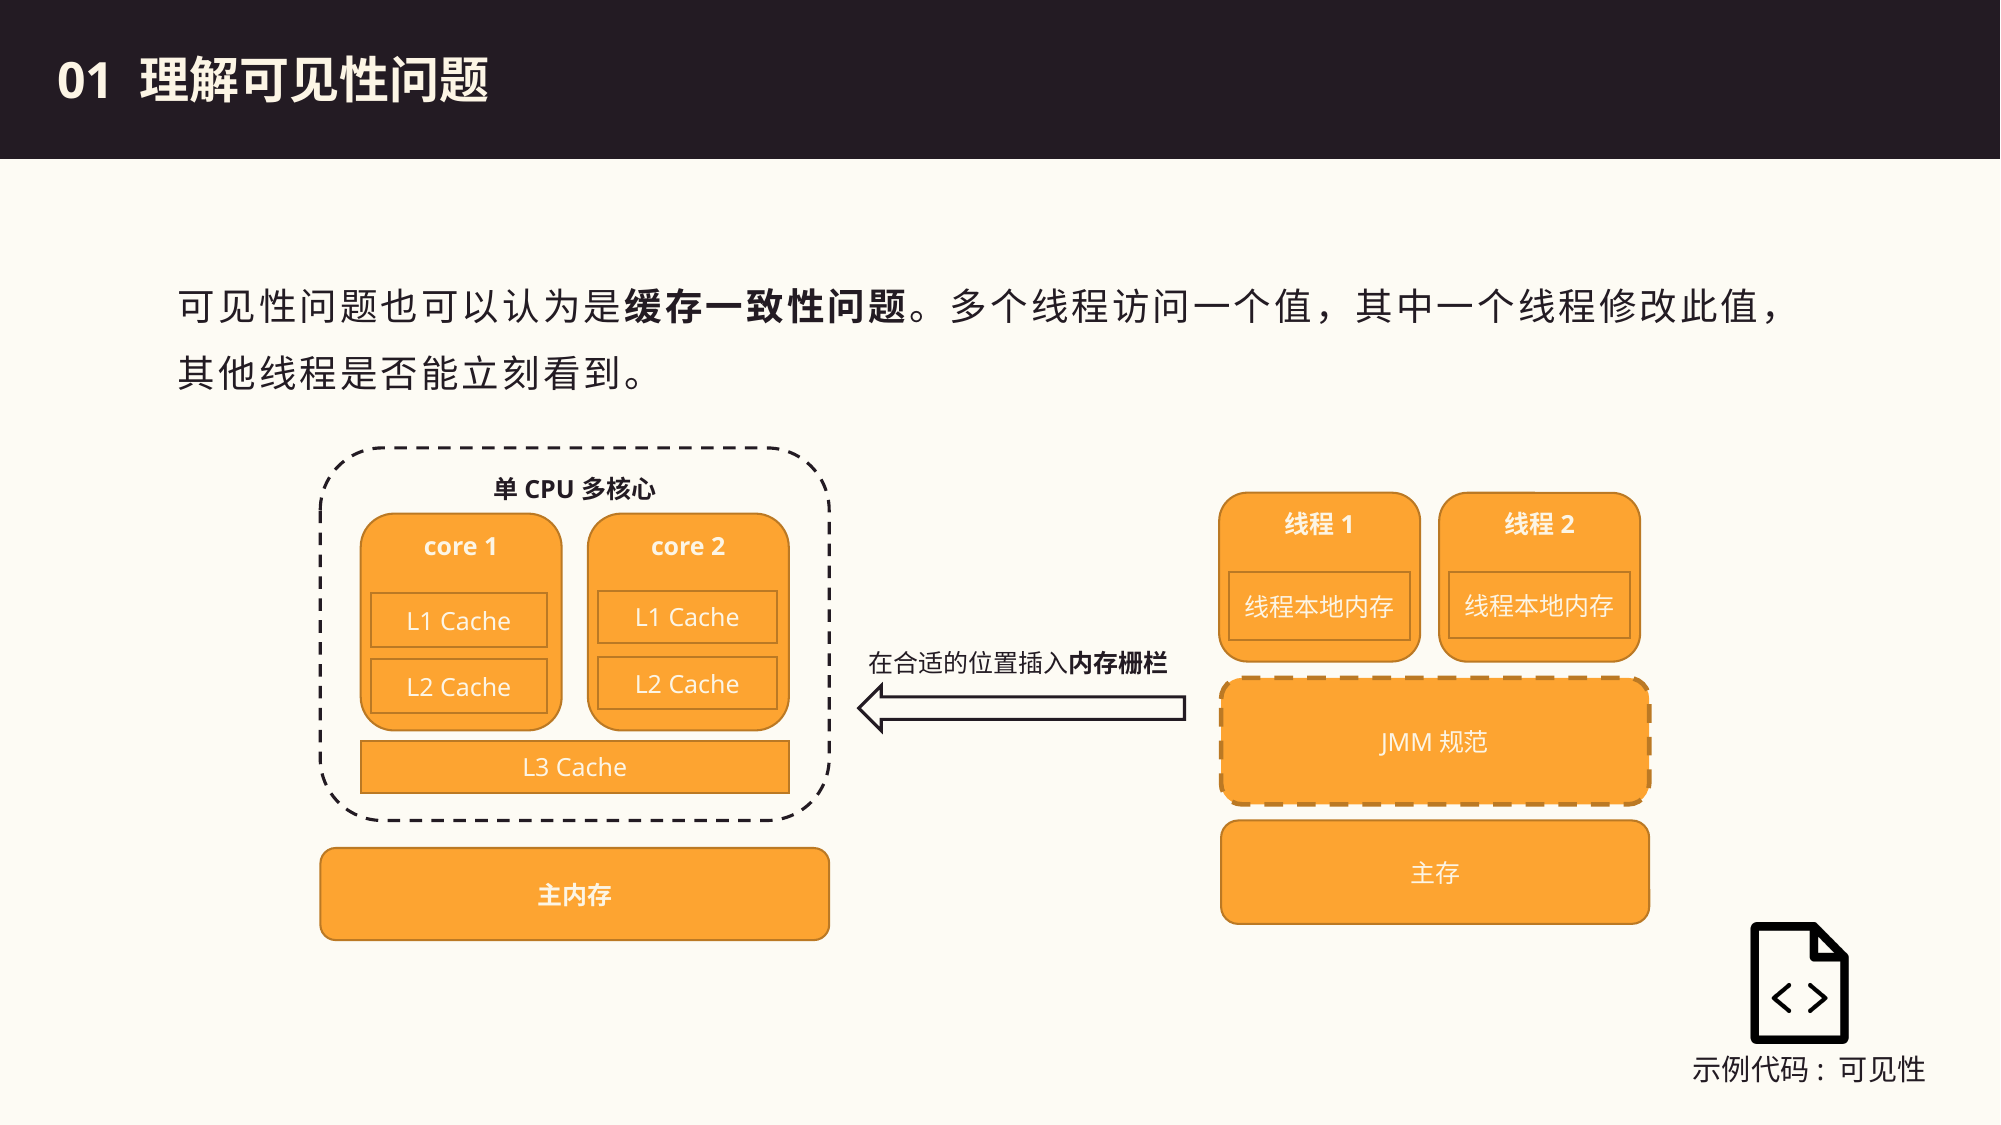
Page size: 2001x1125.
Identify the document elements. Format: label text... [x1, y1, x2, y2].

text_box core 1 [359, 512, 563, 732]
text_box 示例代码: 可见性 [1677, 1043, 2000, 1094]
text_box 01 理解可见性问题 [42, 33, 1535, 124]
text_box 线程2 [1438, 491, 1642, 663]
text_box 主内存 [319, 846, 831, 942]
text_box L1 Cache [370, 592, 548, 648]
text_box 可见性问题也可以认为是缓存一致性问题。多个线程访问一个值，其中一个线程修改此值，其他线程是否能立刻看到。 [163, 252, 1837, 434]
text_box 线程本地内存 [1448, 571, 1631, 639]
text_box JMM规范 [1220, 676, 1651, 806]
text_box L2 Cache [597, 656, 778, 710]
text_box L2 Cache [370, 658, 548, 714]
text_box [0, 0, 2000, 159]
text_box L1 Cache [597, 590, 778, 644]
text_box 线程本地内存 [1228, 571, 1411, 641]
text_box 线程1 [1218, 491, 1422, 663]
text_box core 2 [586, 512, 790, 732]
text_box 单CPU多核心 [319, 446, 831, 822]
picture [1739, 922, 1860, 1044]
text_box 主存 [1220, 819, 1651, 925]
text_box 在合适的位置插入内存栅栏 [854, 640, 1185, 686]
text_box [857, 686, 1186, 734]
text_box L3 Cache [360, 740, 790, 794]
